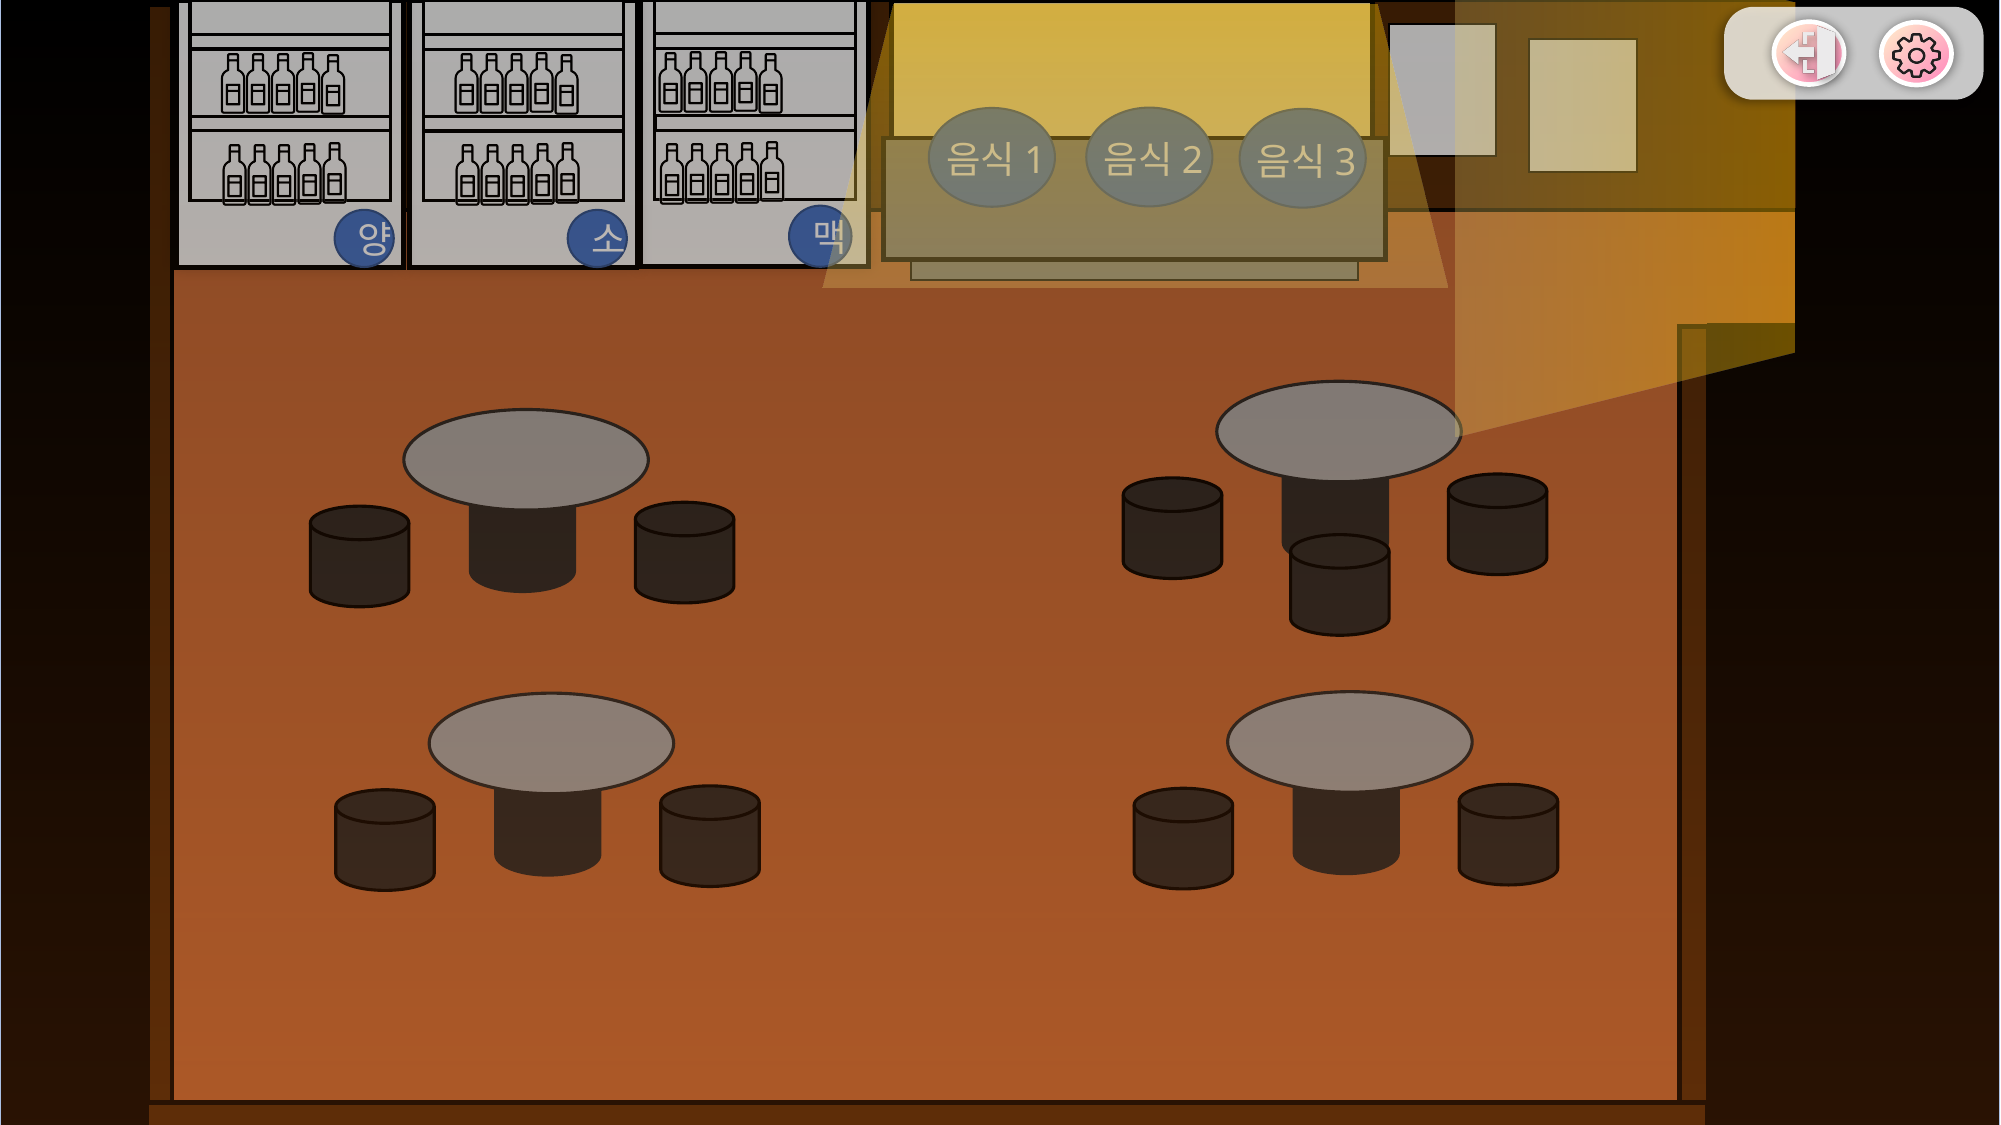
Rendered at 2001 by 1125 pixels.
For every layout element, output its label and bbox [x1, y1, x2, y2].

picture [437, 142, 598, 206]
picture [640, 51, 801, 114]
text_box [403, 409, 649, 592]
picture [641, 141, 803, 205]
text_box [1454, 0, 1796, 436]
text_box [1227, 691, 1473, 874]
text_box [1724, 6, 1984, 100]
text_box [0, 0, 2000, 1125]
text_box [409, 0, 637, 268]
text_box [429, 693, 674, 876]
picture [203, 142, 365, 206]
text_box [176, 0, 404, 268]
text_box [1216, 381, 1462, 564]
text_box [883, 137, 1386, 280]
picture [435, 52, 597, 115]
text_box [641, 0, 869, 267]
picture [202, 52, 364, 115]
text_box [821, 3, 1449, 289]
